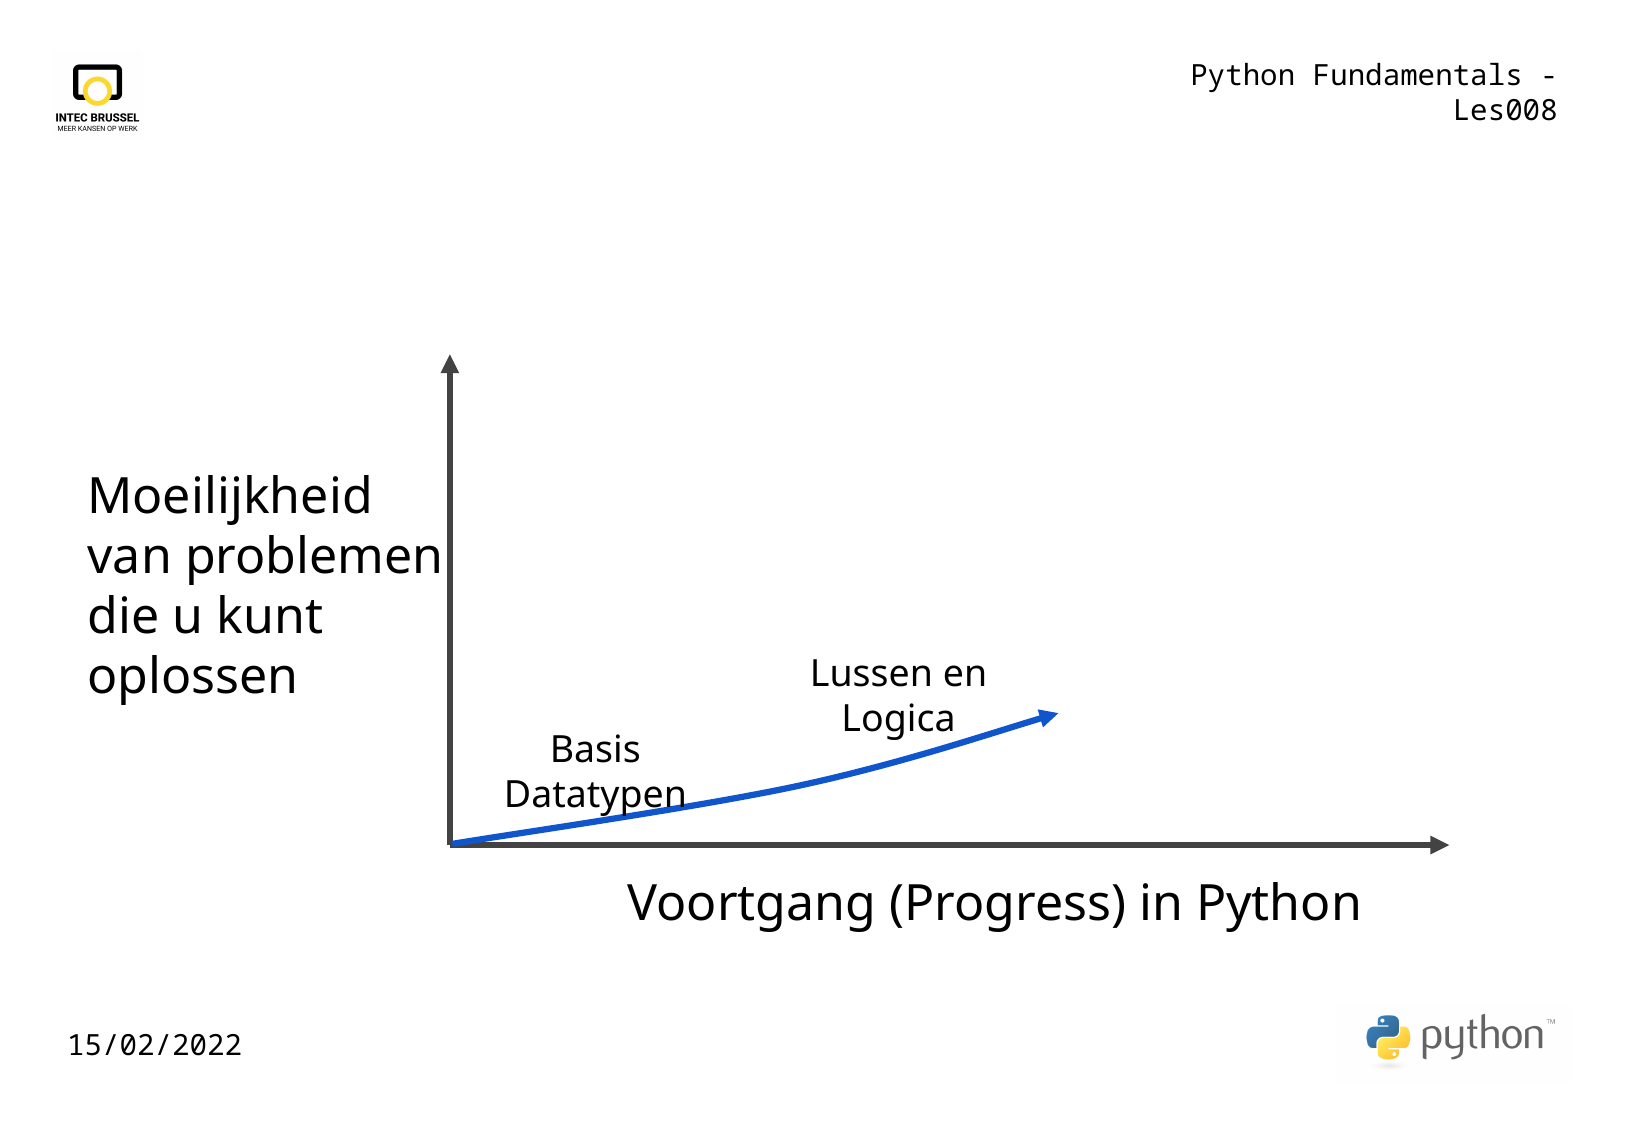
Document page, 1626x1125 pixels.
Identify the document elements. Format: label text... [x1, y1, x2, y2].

text_box Basis Datatypen [463, 710, 739, 774]
text_box [456, 710, 1059, 844]
picture [51, 49, 143, 141]
text_box Python Fundamentals - Les008 [1057, 41, 1573, 113]
text_box Moeilijkheid van problemen die u kunt oplossen [454, 448, 463, 782]
text_box Lussen en Logica [755, 634, 1042, 698]
picture [1335, 1002, 1574, 1084]
text_box Voortgang (Progress) in Python [612, 855, 1450, 929]
text_box 15/02/2022 [52, 1011, 568, 1083]
list [113, 329, 1512, 891]
text_box Moeilijkheid van problemen die u kunt oplossen [72, 448, 445, 782]
